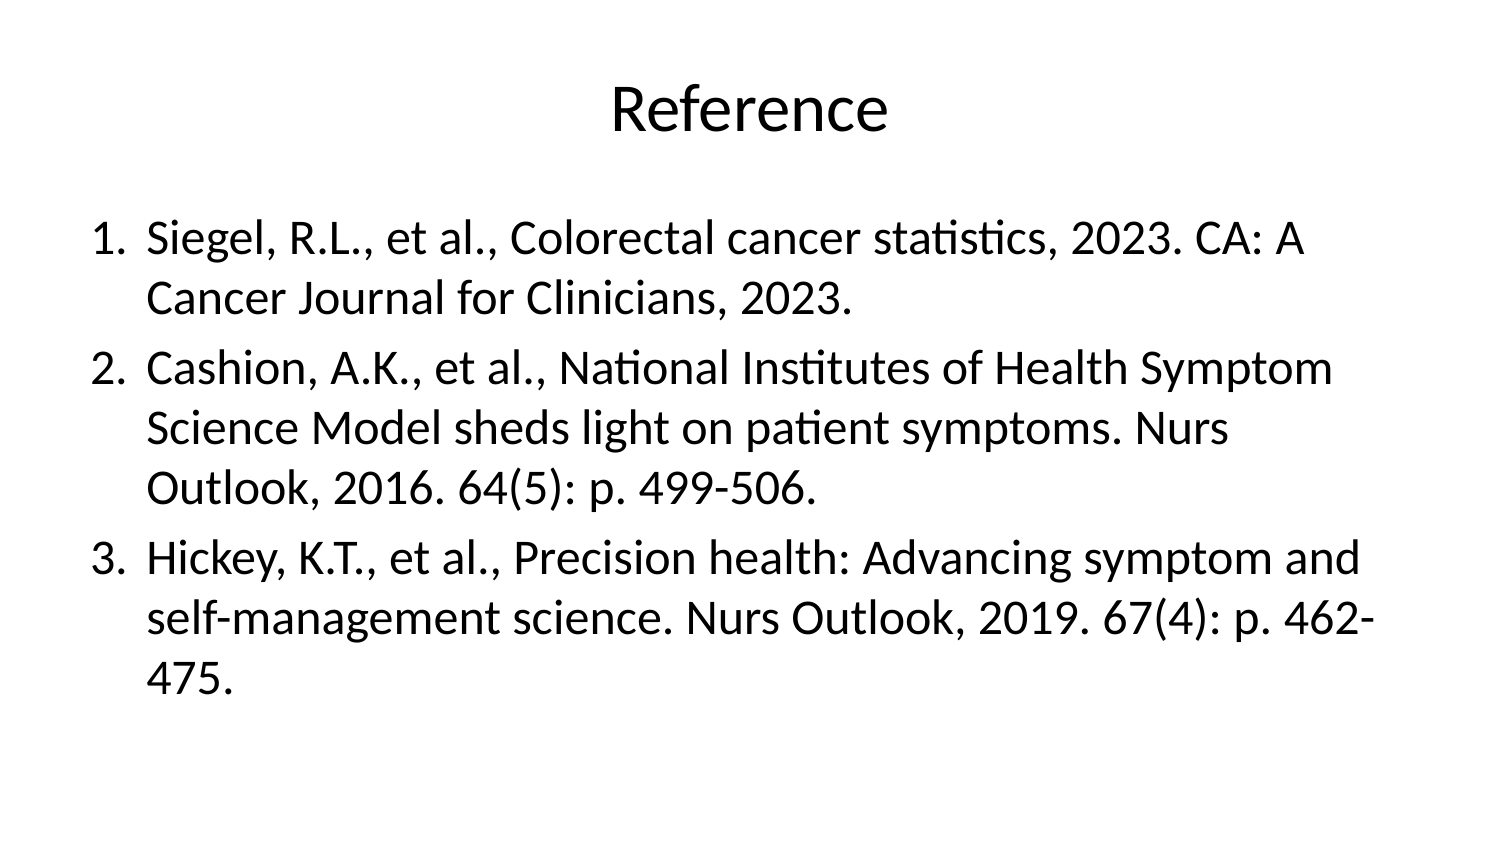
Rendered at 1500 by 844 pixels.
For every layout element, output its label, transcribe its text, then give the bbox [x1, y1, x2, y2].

list Siegel, R.L., et al., Colorectal cancer statistics, 2023. CA: A Cancer Journal for Clinicians, 2023. Cashion, A.K., et al., National Institutes of Health Symptom Science Model sheds light on patient symptoms. Nurs Outlook, 2016. 64(5): p. 499-506. Hickey, K.T., et al., Precision health: Advancing symptom and self-management science. Nurs Outlook, 2019. 67(4): p. 462-475. [75, 196, 1425, 754]
title Reference [75, 33, 1425, 175]
